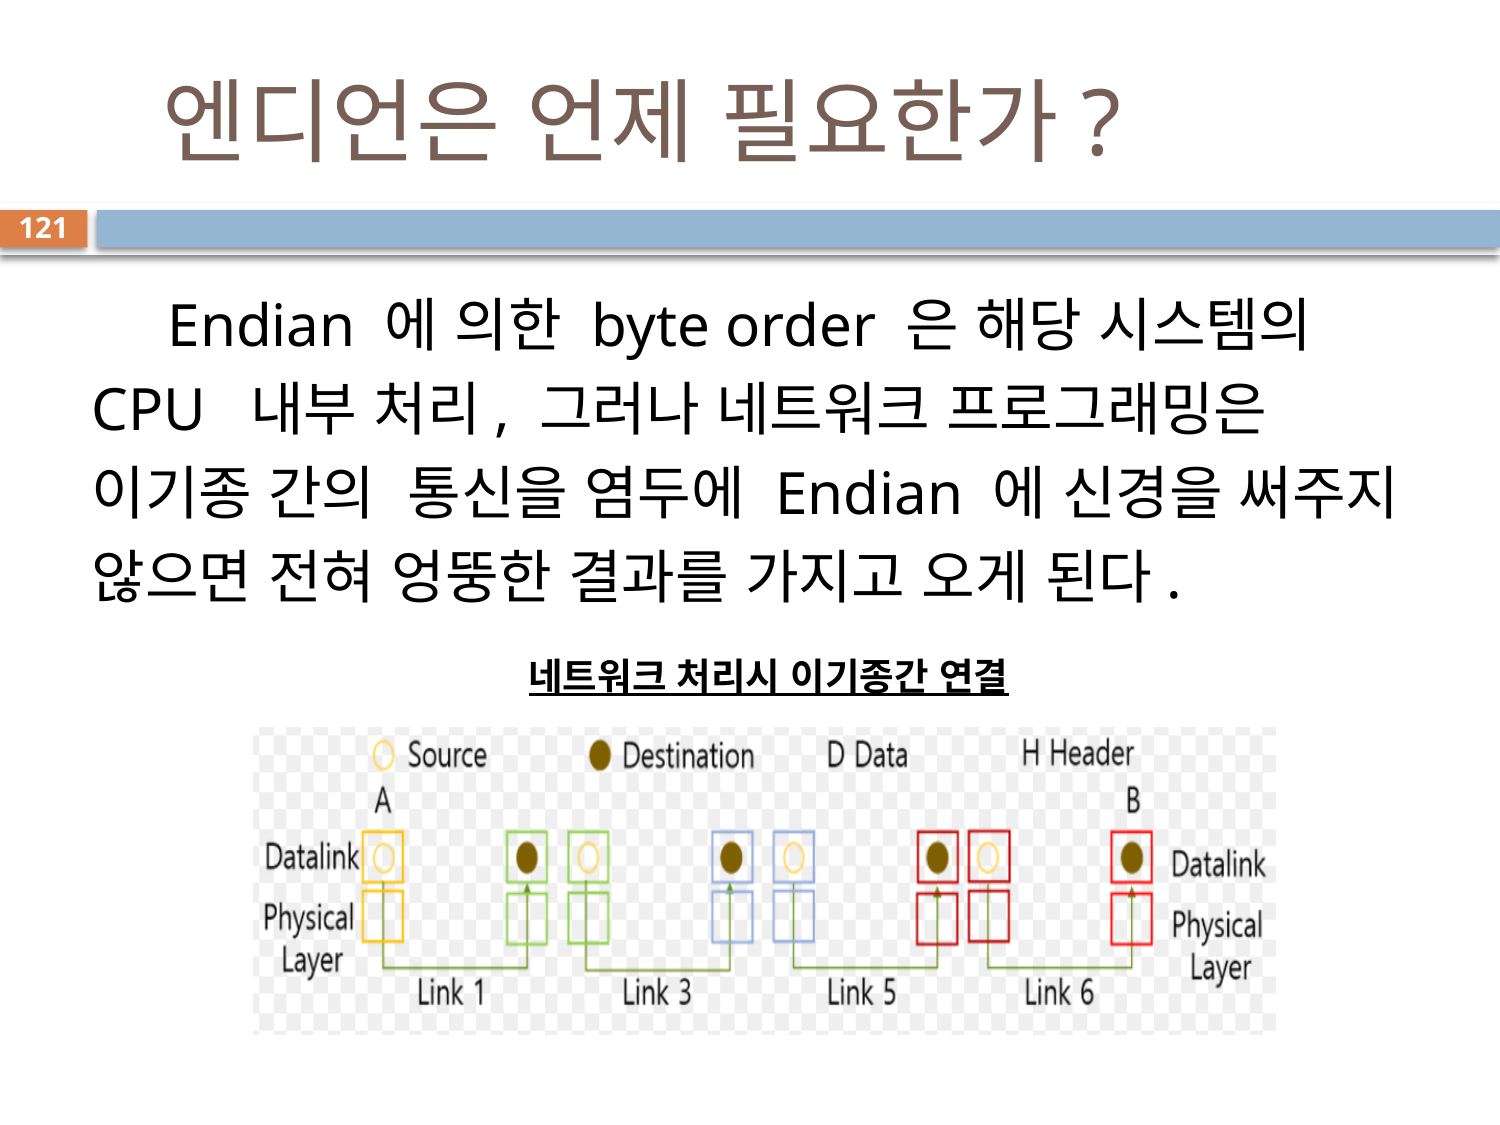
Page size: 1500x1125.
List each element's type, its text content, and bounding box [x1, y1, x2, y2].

text_box 네트워크 처리시 이기종간 연결 [513, 645, 1069, 705]
title 엔디언은 언제 필요한가? [100, 37, 1438, 200]
picture [253, 727, 1276, 1036]
slide_number 121 [0, 208, 88, 249]
list Endian 에 의한 byte order 은 해당 시스템의 CPU 내부 처리, 그러나 네트워크 프로그래밍은 이기종 간의 통신을 염두에 Endian 에 신경을 써주지 않으면 전혀 엉뚱한 결과를 가지고 오게 된다. [76, 267, 1427, 728]
